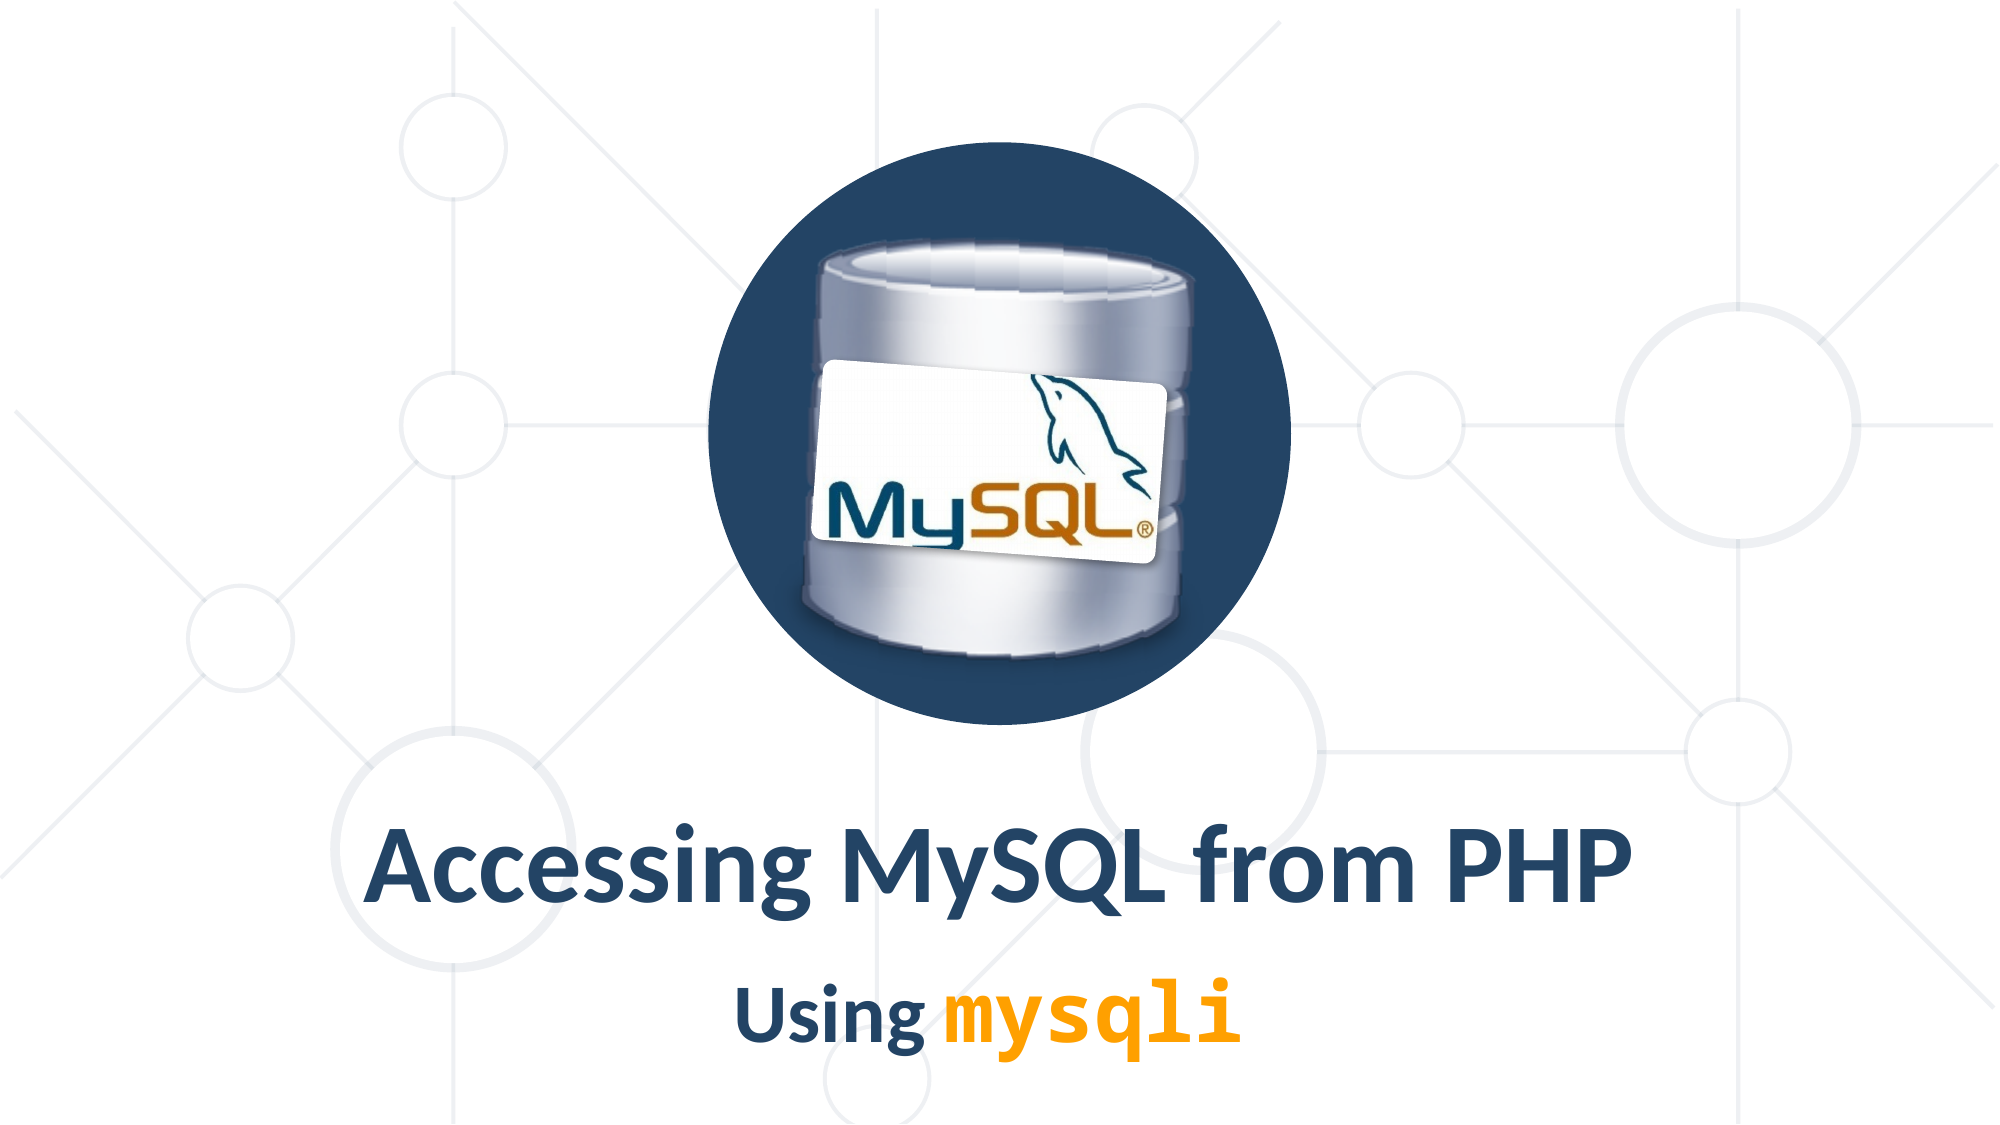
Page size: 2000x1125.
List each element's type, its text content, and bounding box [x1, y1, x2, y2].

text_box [741, 195, 1258, 712]
picture [1258, 209, 1269, 418]
list Using mysqli [255, 950, 1723, 1063]
picture [732, 497, 741, 699]
picture [1009, 712, 1246, 723]
picture [754, 184, 976, 195]
title Accessing MySQL from PHP [266, 789, 1733, 925]
